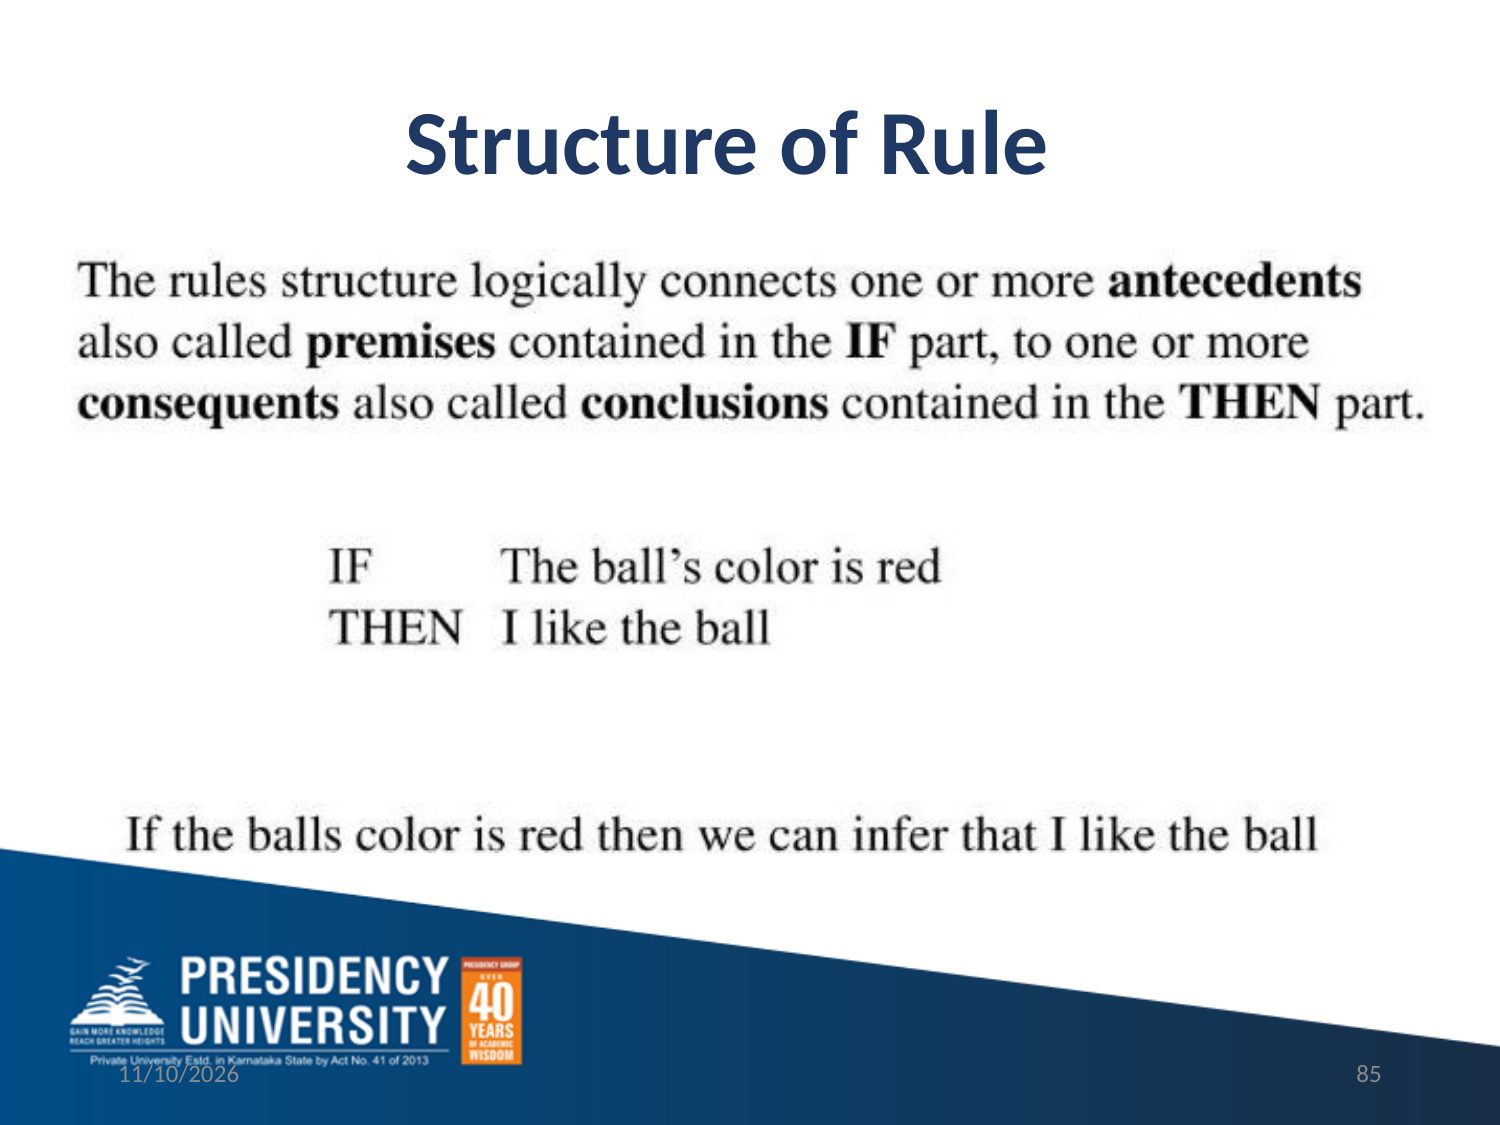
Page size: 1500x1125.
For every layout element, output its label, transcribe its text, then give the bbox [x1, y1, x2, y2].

text_box [70, 249, 1430, 853]
picture [0, 845, 1500, 1125]
slide_number 85 [1059, 1042, 1397, 1103]
title Structure of Rule [403, 41, 1097, 232]
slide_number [103, 1042, 441, 1103]
